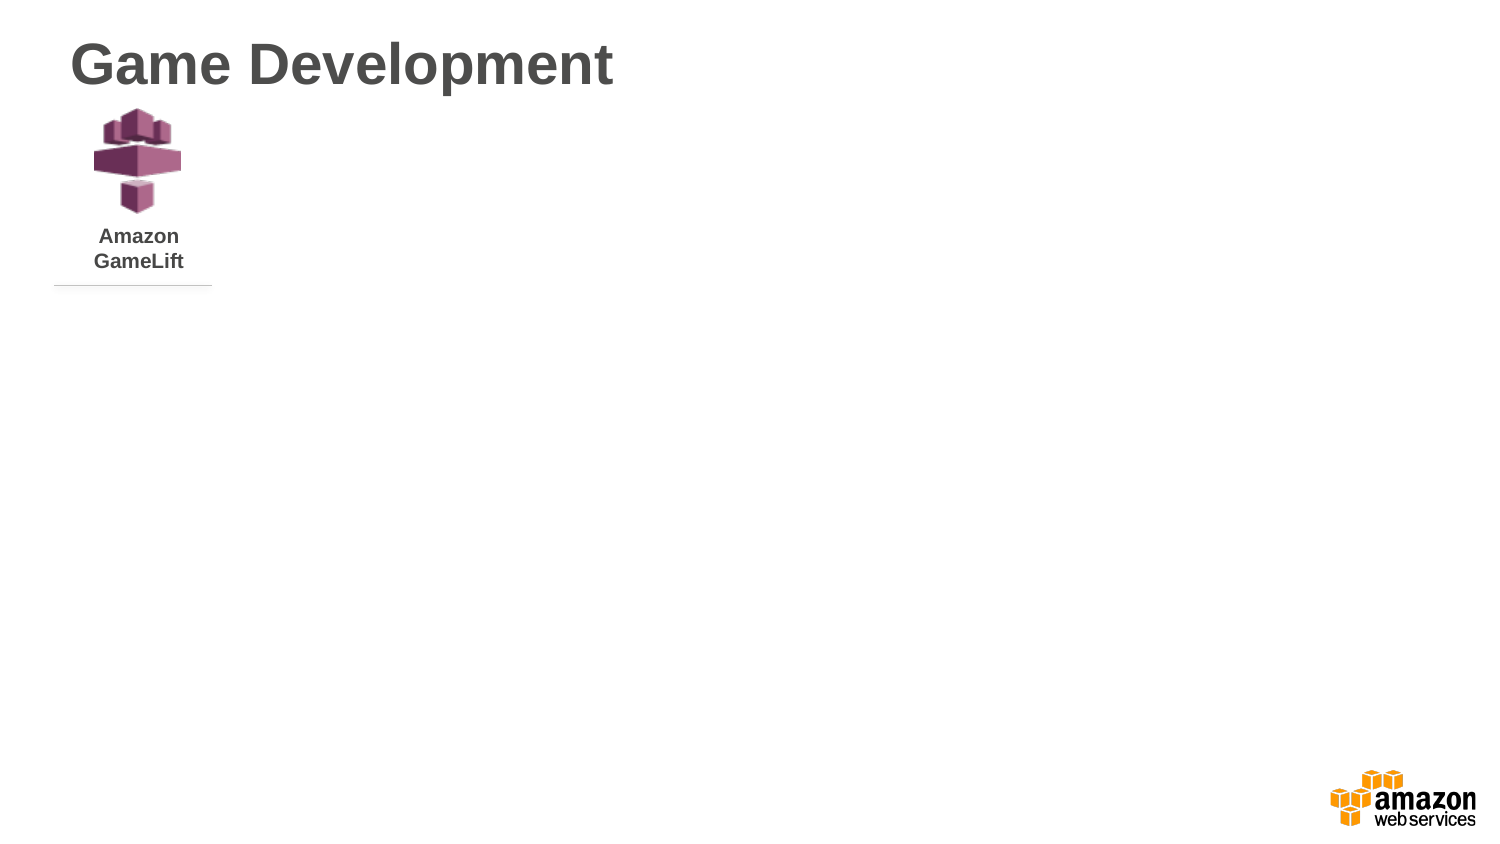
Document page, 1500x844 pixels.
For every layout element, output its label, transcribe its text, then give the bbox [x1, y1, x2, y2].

title Game Development [55, 18, 1402, 109]
picture [94, 107, 181, 214]
text_box Amazon GameLift [61, 223, 217, 249]
